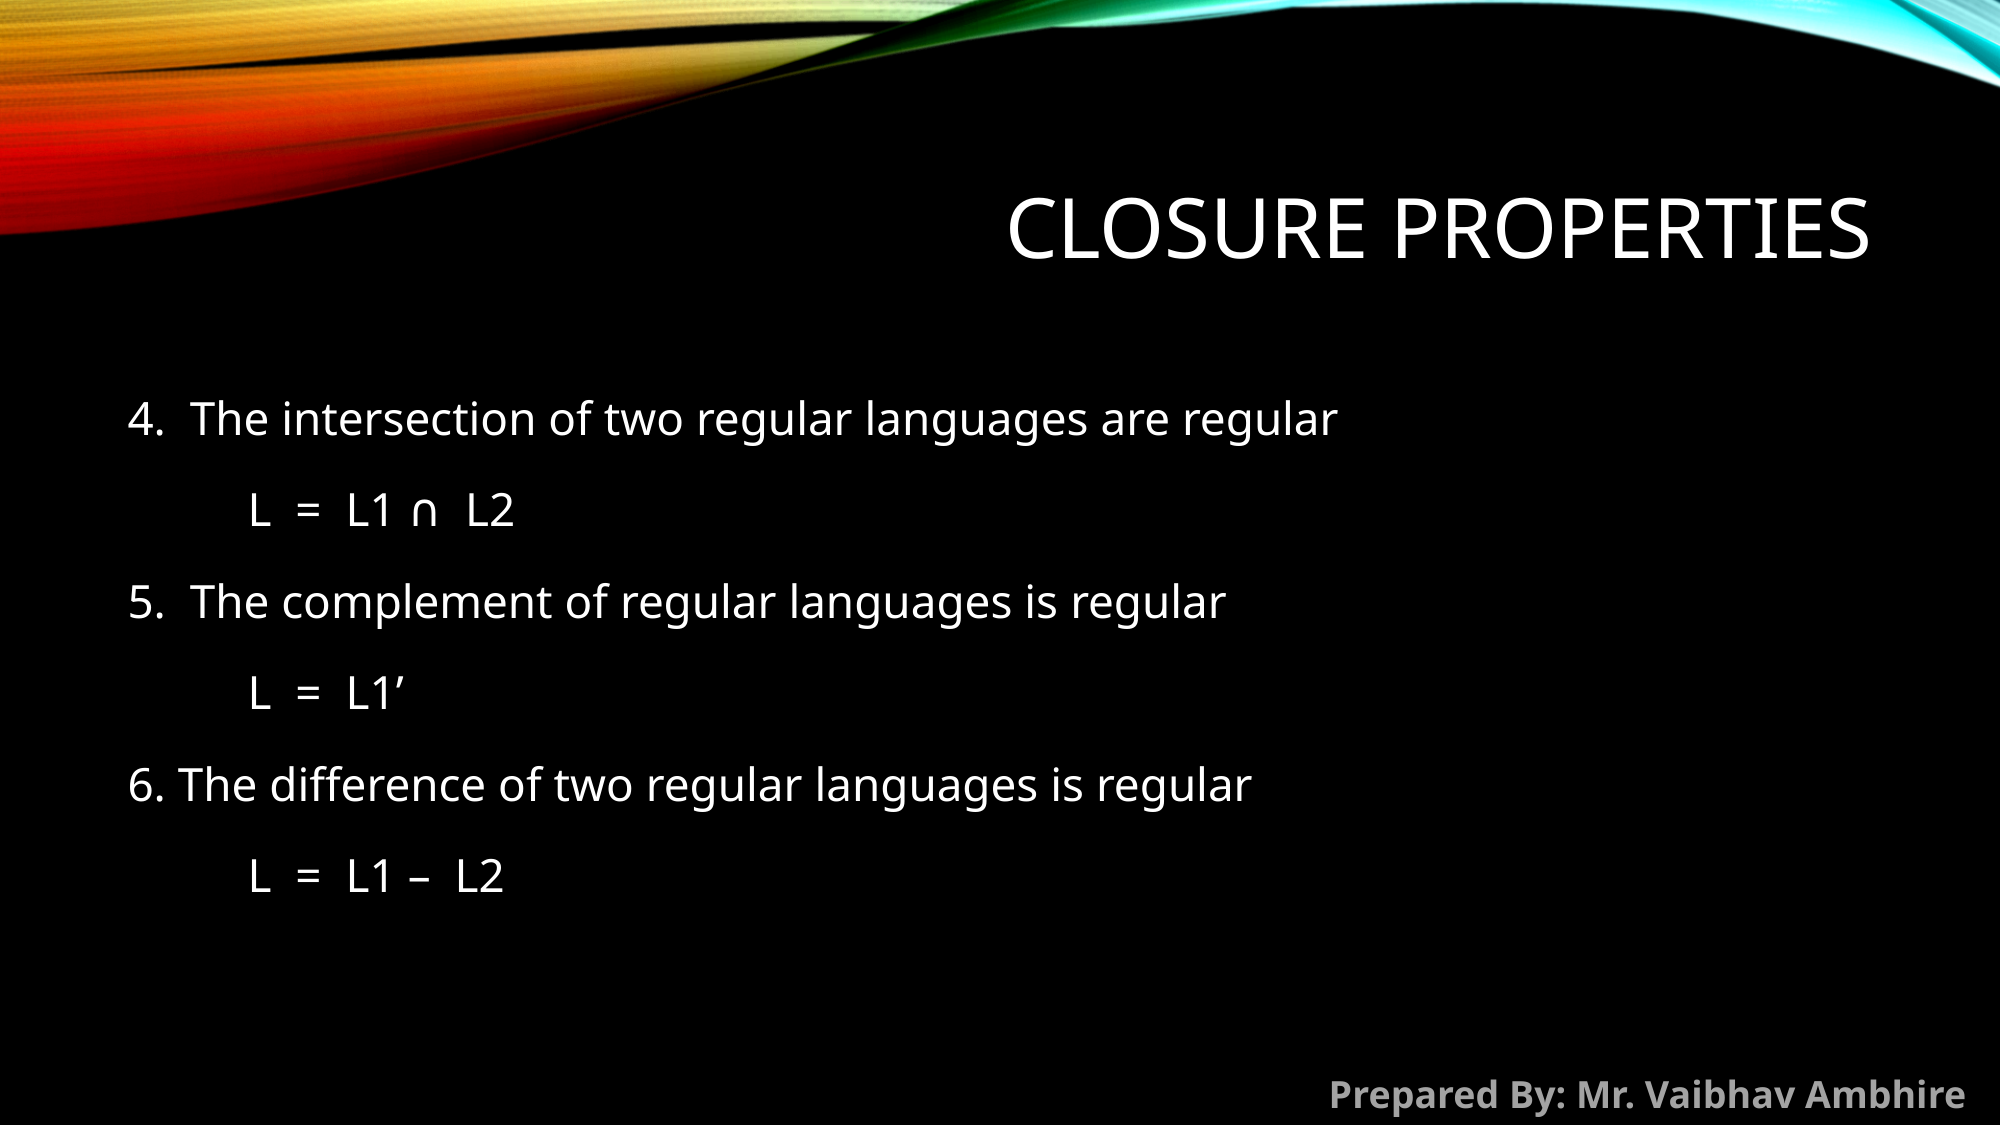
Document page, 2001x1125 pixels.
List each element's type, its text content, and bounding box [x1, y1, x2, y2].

list 4. The intersection of two regular languages are regular L = L1 ∩ L2 5. The complement of regular languages is regular L = L1’ 6. The difference of two regular languages is regular L = L1 – L2 [112, 360, 1890, 1068]
title closure properties [474, 125, 1888, 338]
picture [0, 0, 2000, 237]
